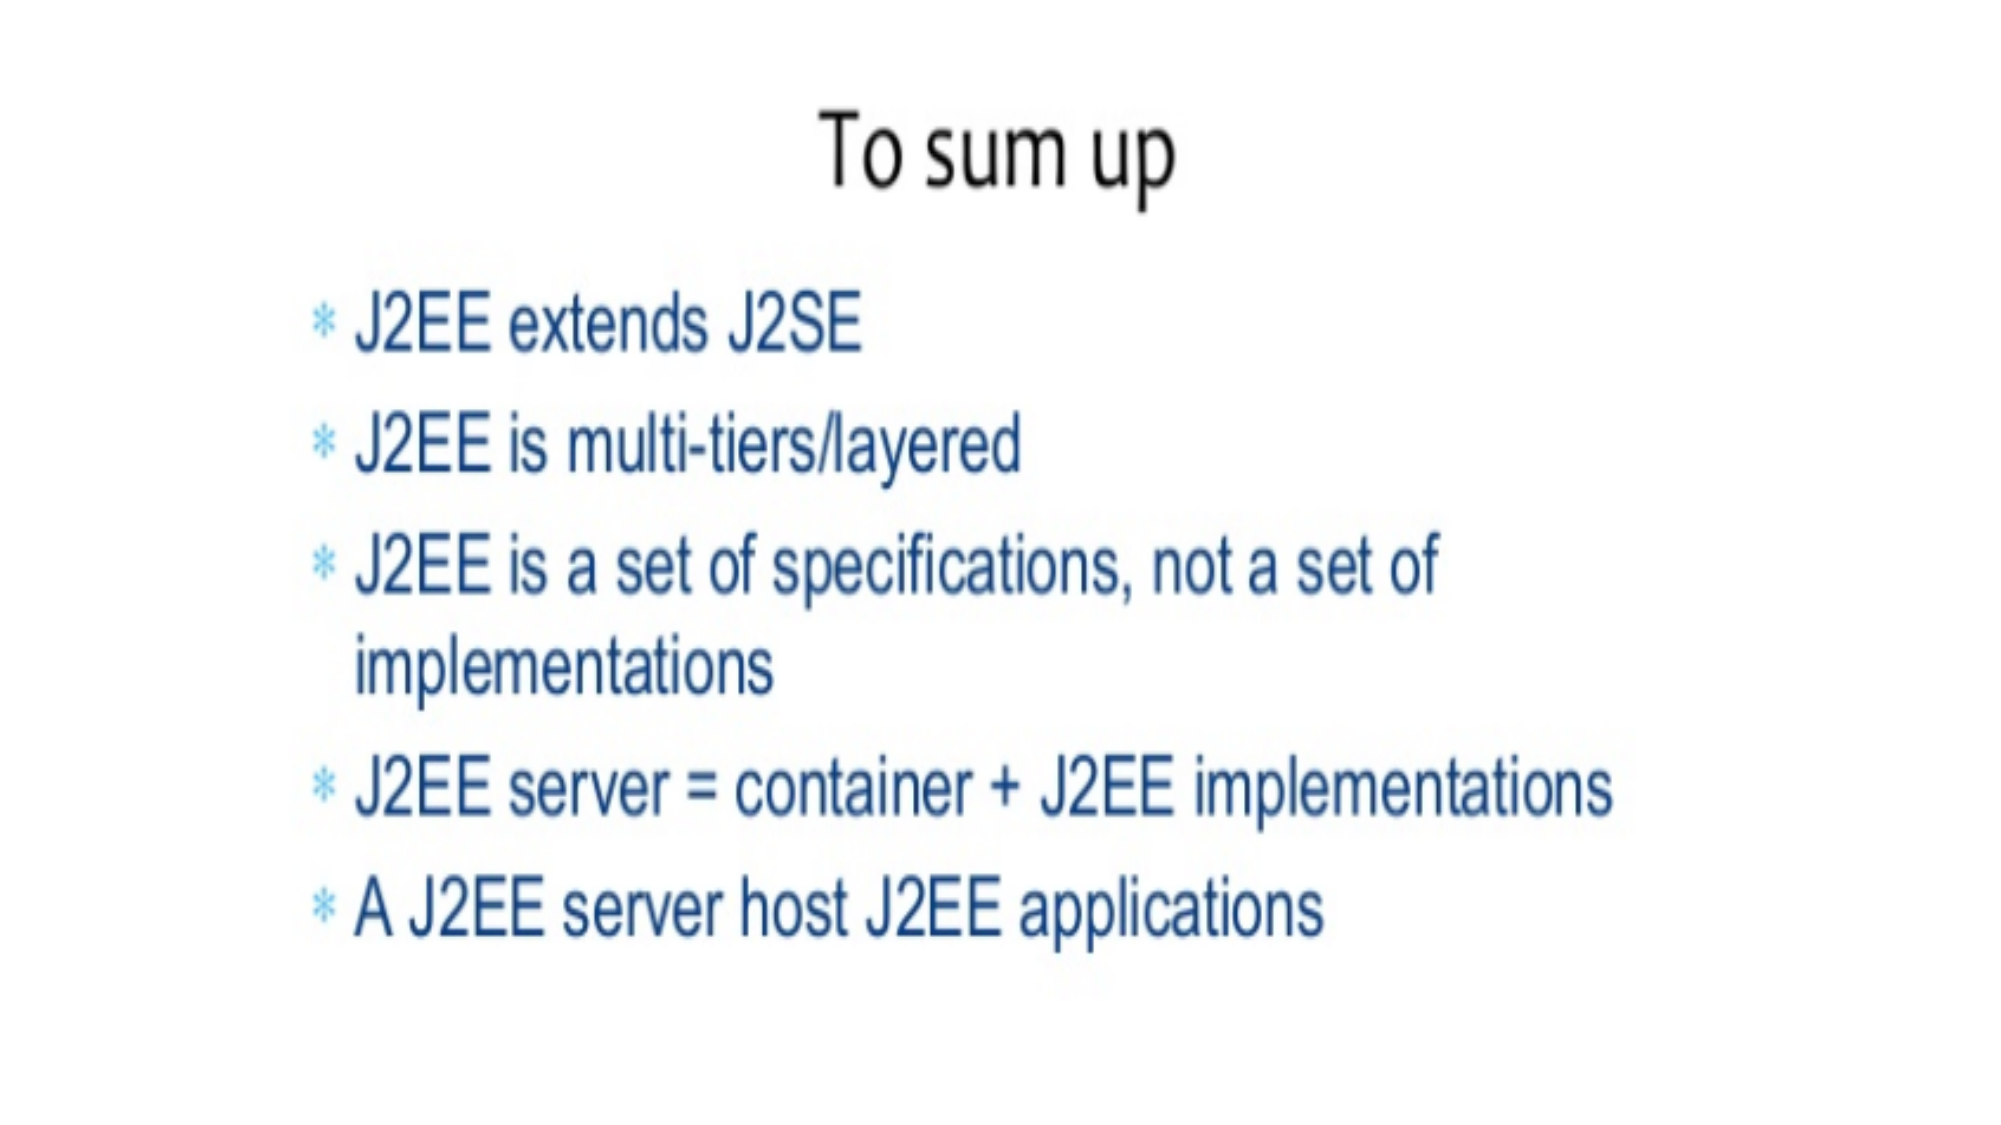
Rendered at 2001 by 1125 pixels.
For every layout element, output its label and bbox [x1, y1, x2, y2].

list [283, 53, 1690, 1036]
